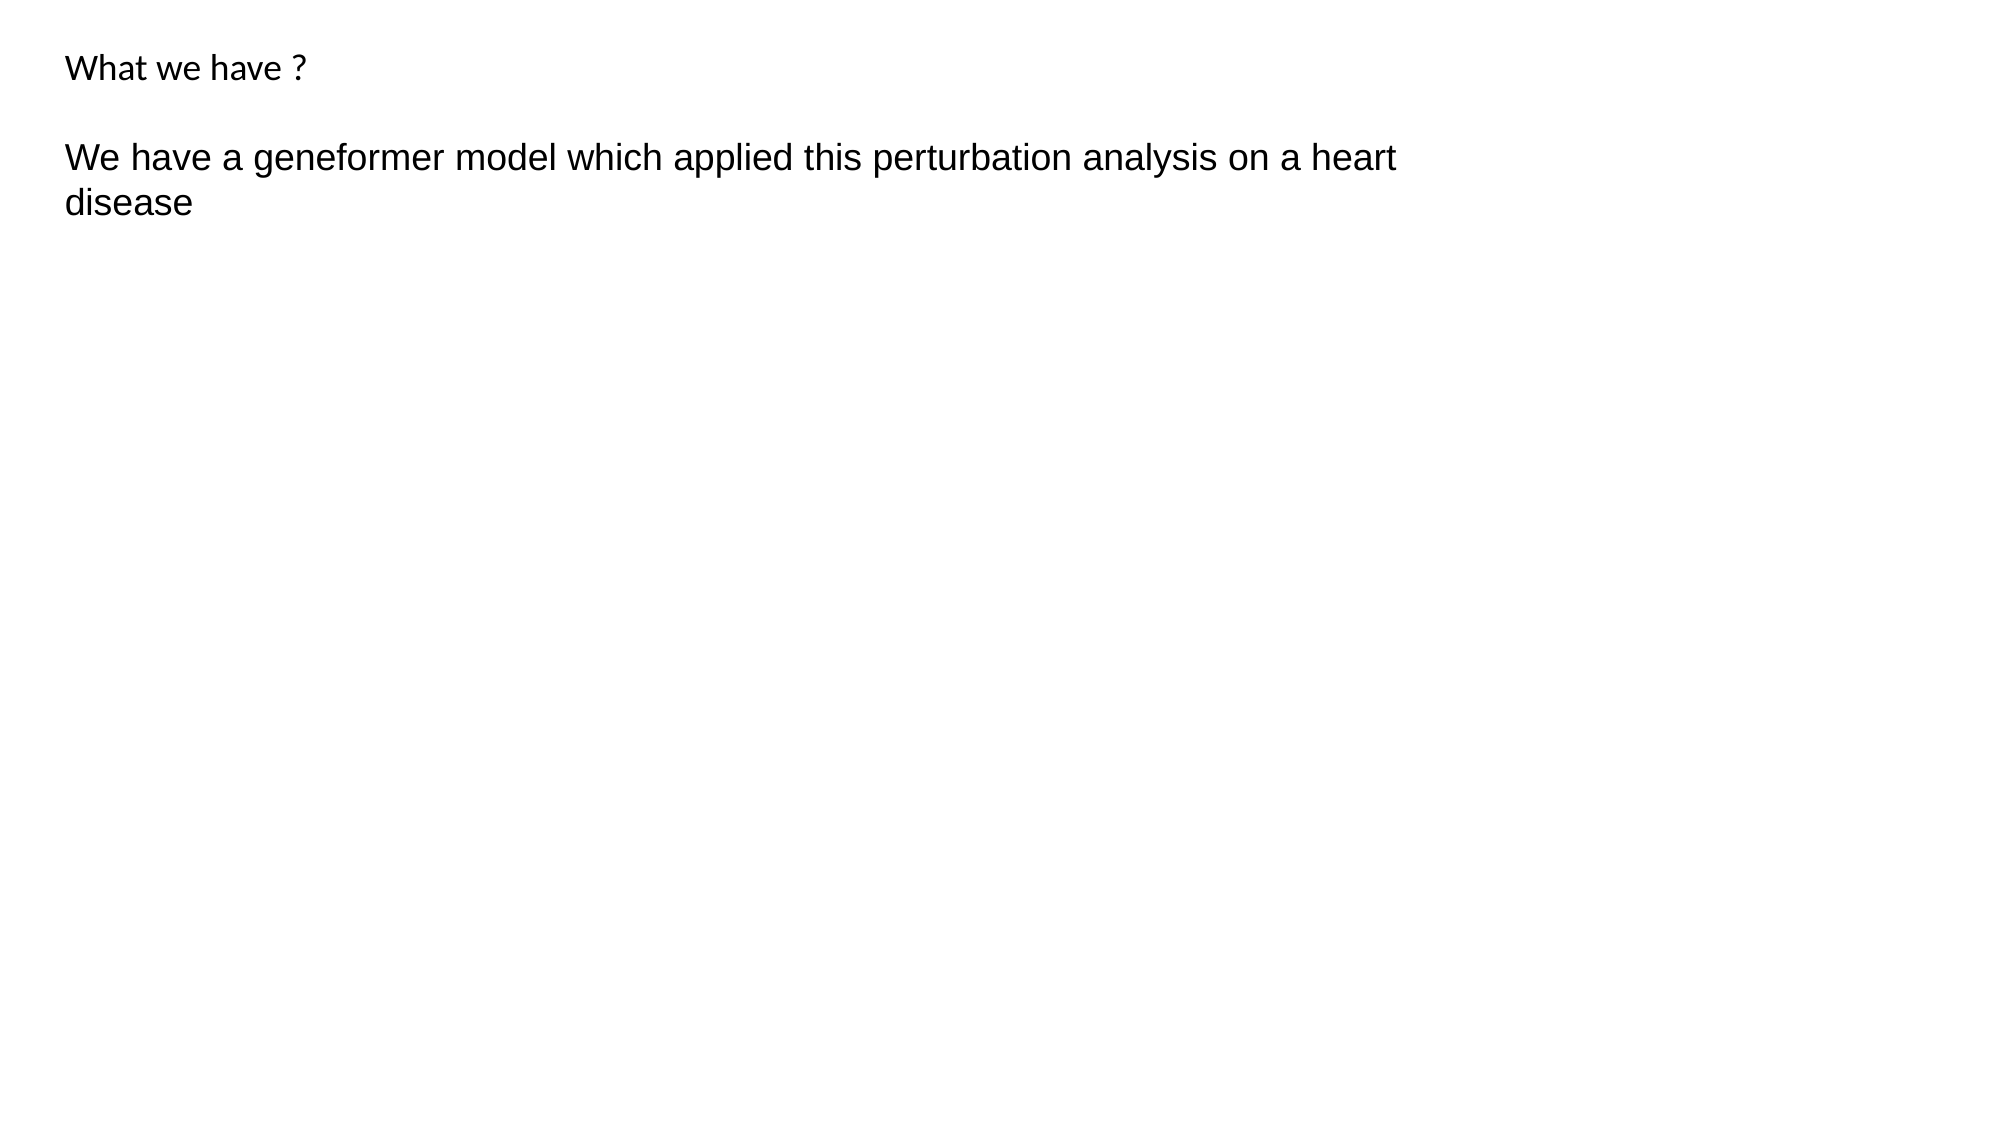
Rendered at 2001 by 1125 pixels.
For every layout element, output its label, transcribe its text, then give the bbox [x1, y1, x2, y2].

text_box What we have ? We have a geneformer model which applied this perturbation analysis on a heart disease [50, 35, 1493, 231]
